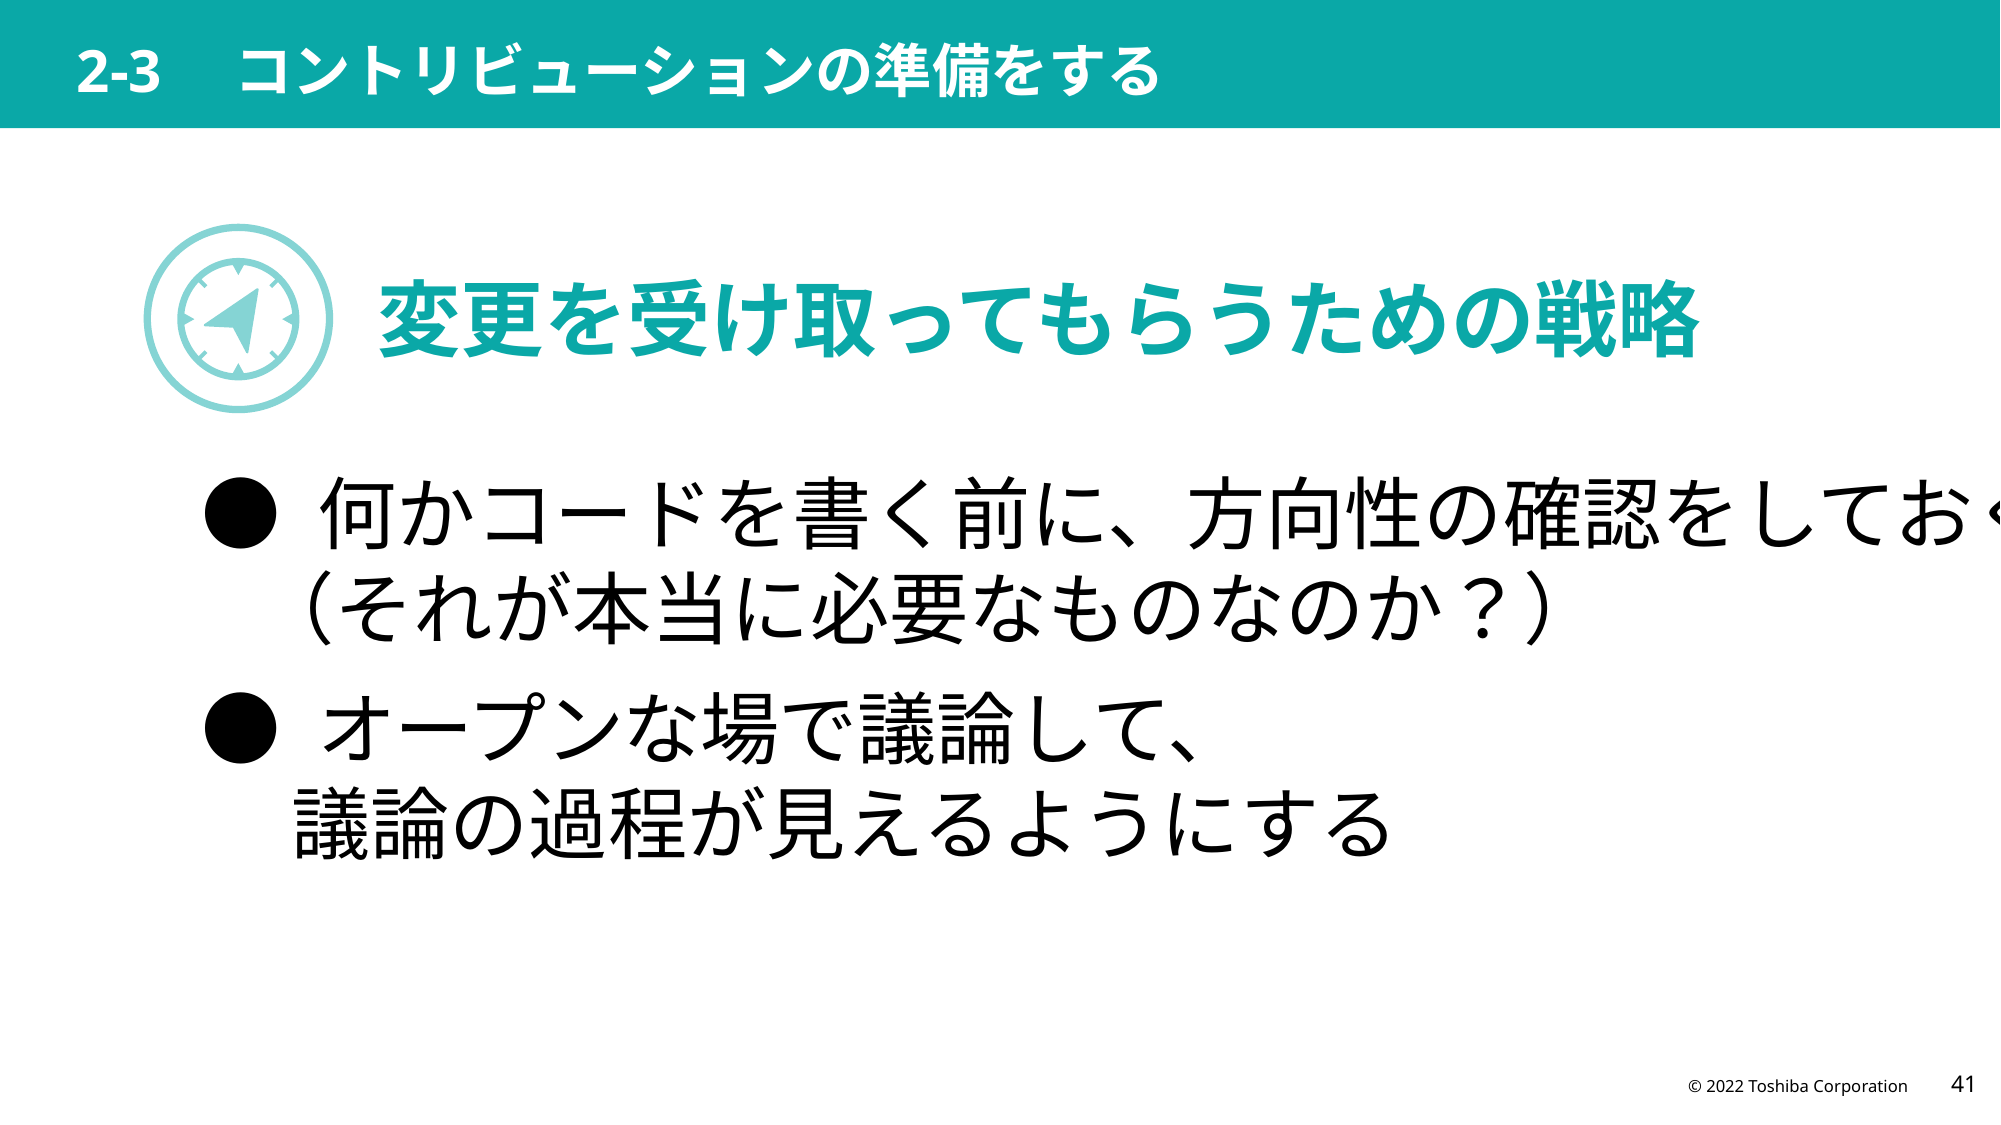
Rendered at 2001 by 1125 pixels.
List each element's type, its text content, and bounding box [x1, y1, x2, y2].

text_box ● 何かコードを書く前に、方向性の確認をしておく （それが本当に必要なものなのか？） ● オープンな場で議論して、 議論の過程が見えるようにする [201, 460, 1924, 874]
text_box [147, 227, 1618, 410]
title 2-3 コントリビューションの準備をする [0, 0, 1878, 123]
